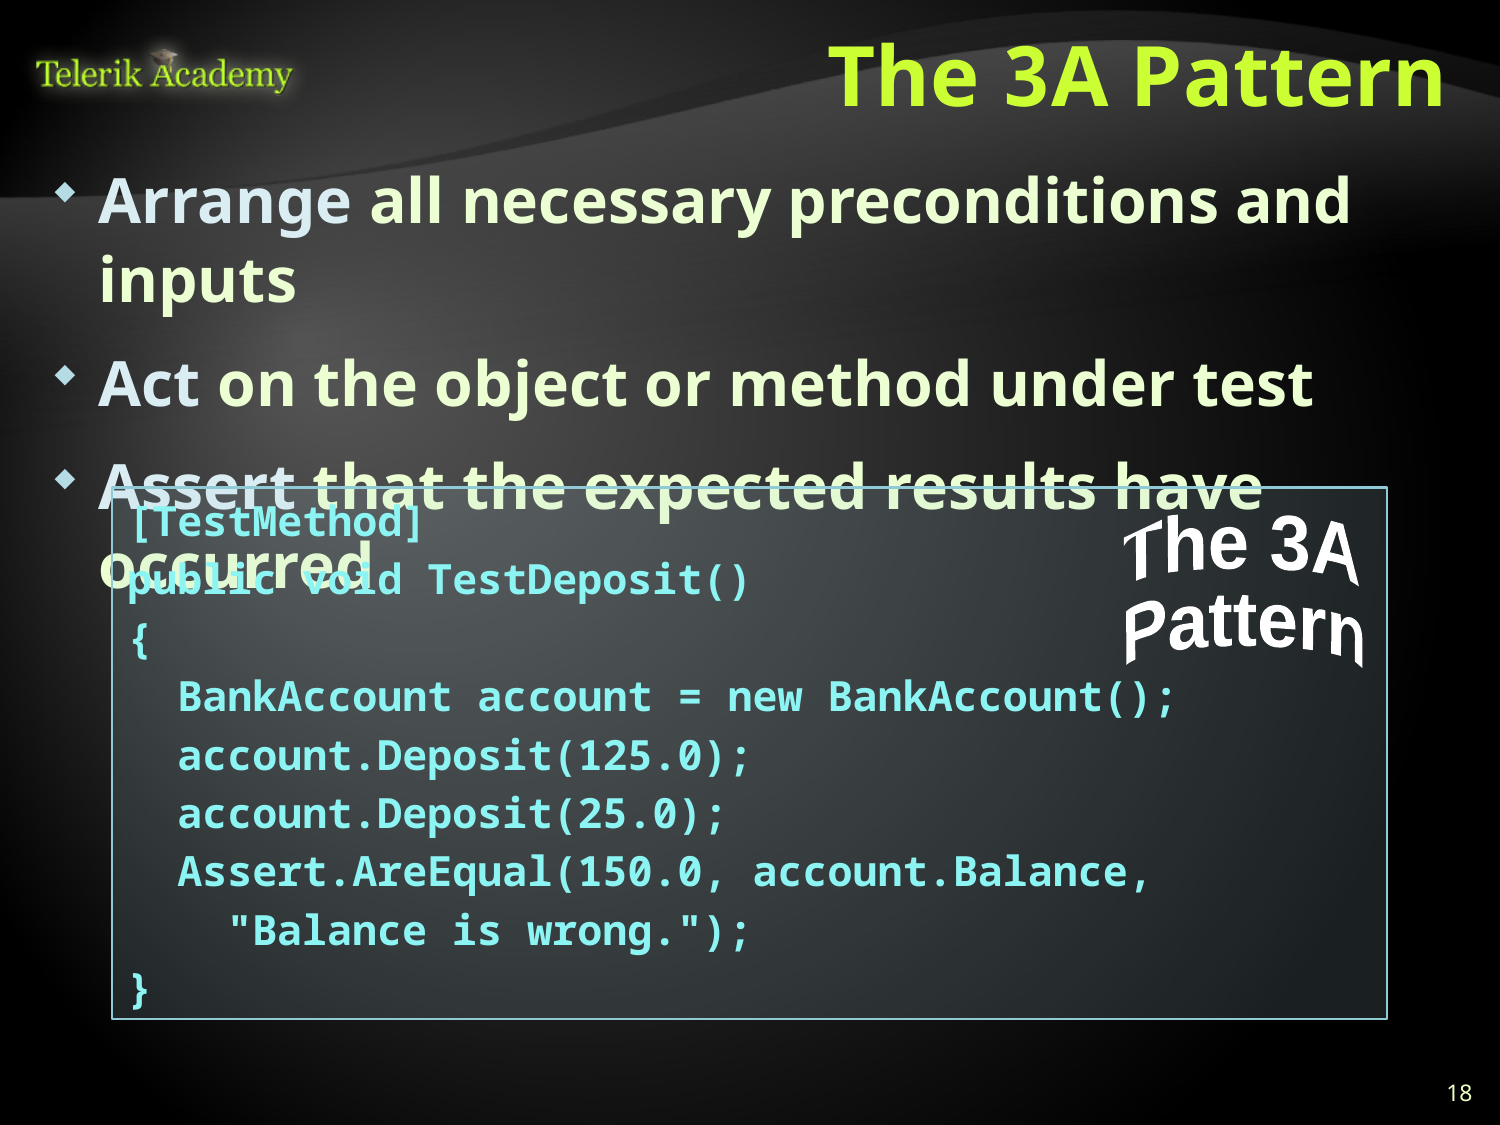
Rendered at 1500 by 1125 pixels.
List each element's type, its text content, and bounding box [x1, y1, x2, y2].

title The 3A Pattern [300, 12, 1463, 149]
text_box [TestMethod] public void TestDeposit() { BankAccount account = new BankAccount(); account.Deposit(125.0); account.Deposit(25.0); Assert.AreEqual(150.0, account.Balance, "Balance is wrong."); } [112, 487, 1388, 1019]
list Arrange all necessary preconditions and inputs Act on the object or method under test Assert that the expected results have occurred [37, 149, 1463, 1100]
slide_number 18 [1412, 1074, 1488, 1113]
picture [0, 0, 1500, 1125]
